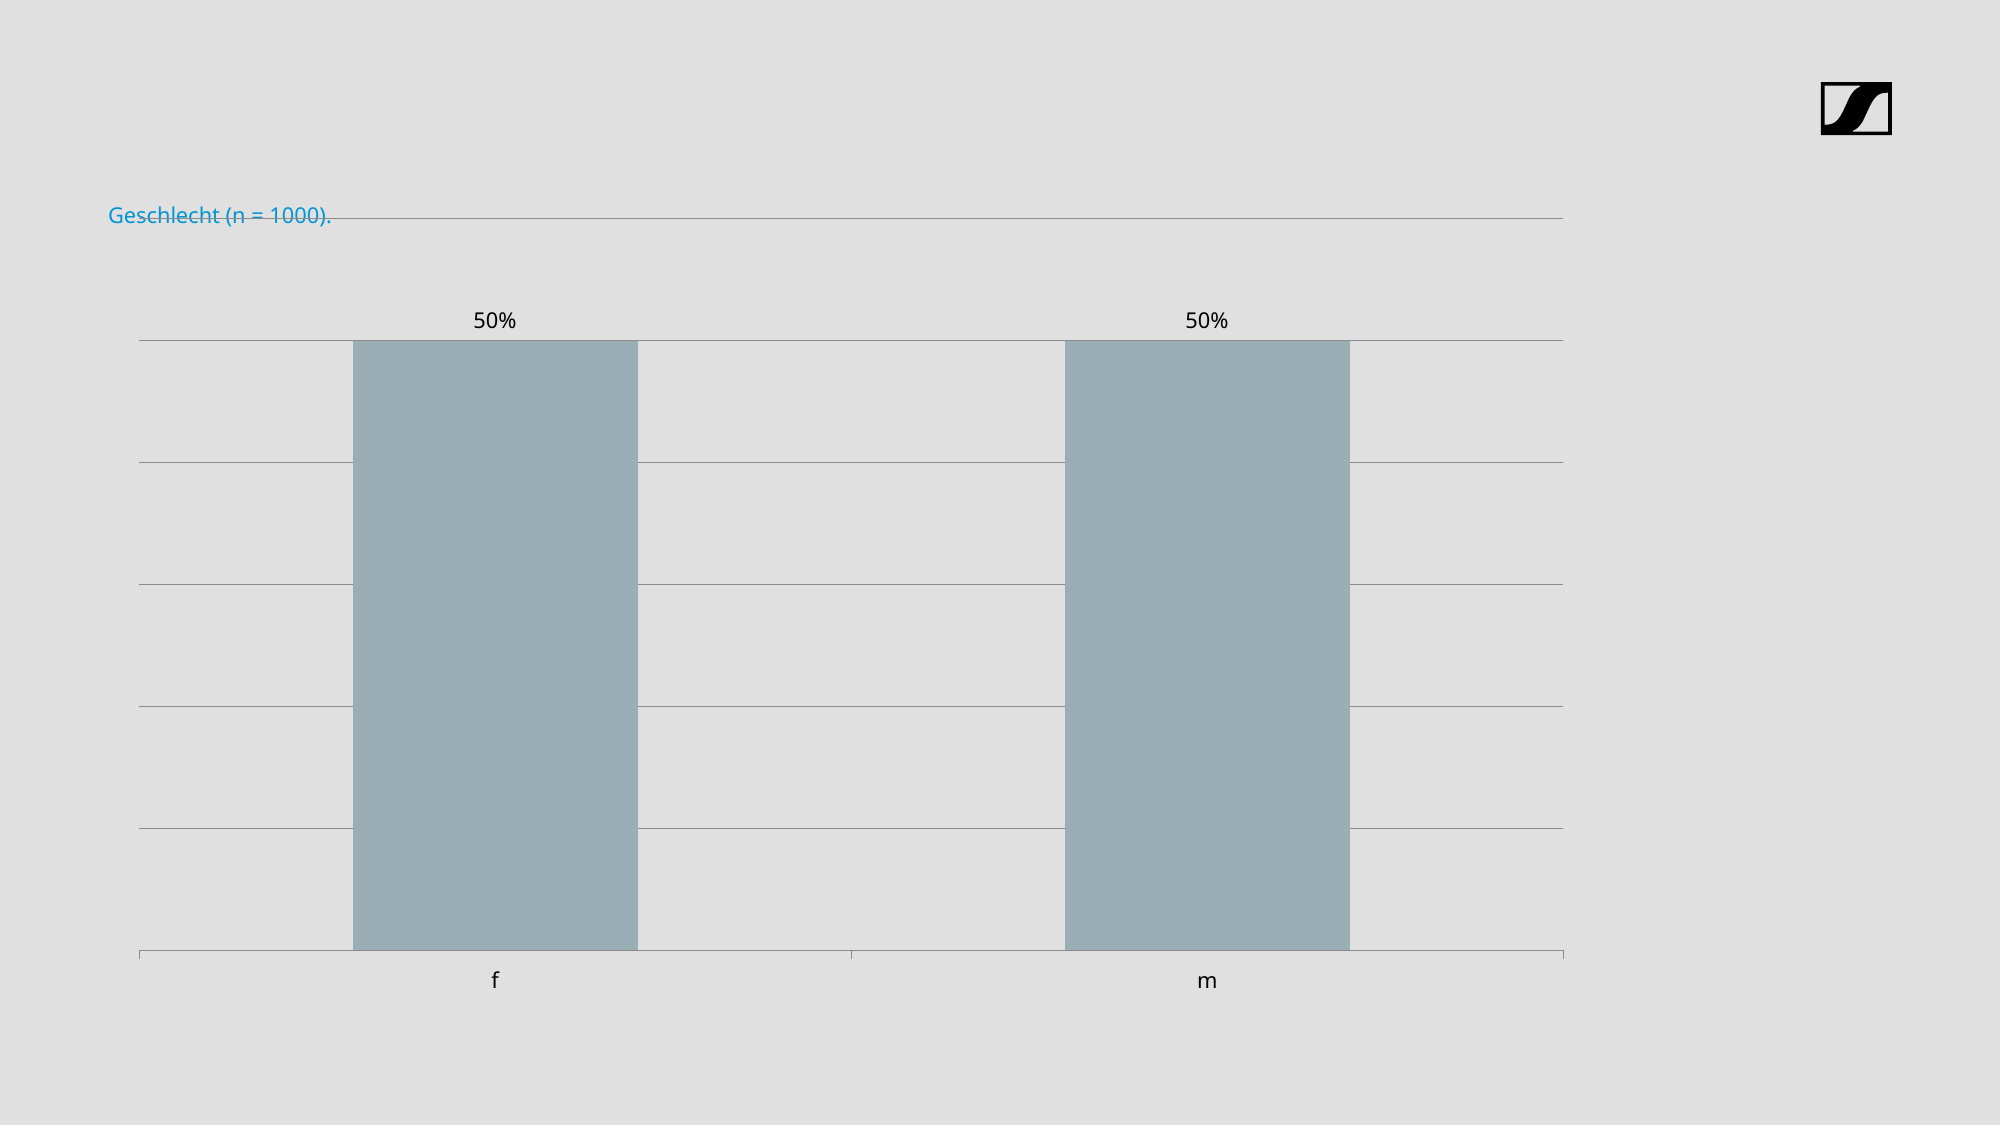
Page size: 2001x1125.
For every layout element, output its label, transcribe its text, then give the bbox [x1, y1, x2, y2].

chart [109, 202, 1593, 1011]
list Geschlecht (n = 1000). [108, 196, 1585, 1012]
